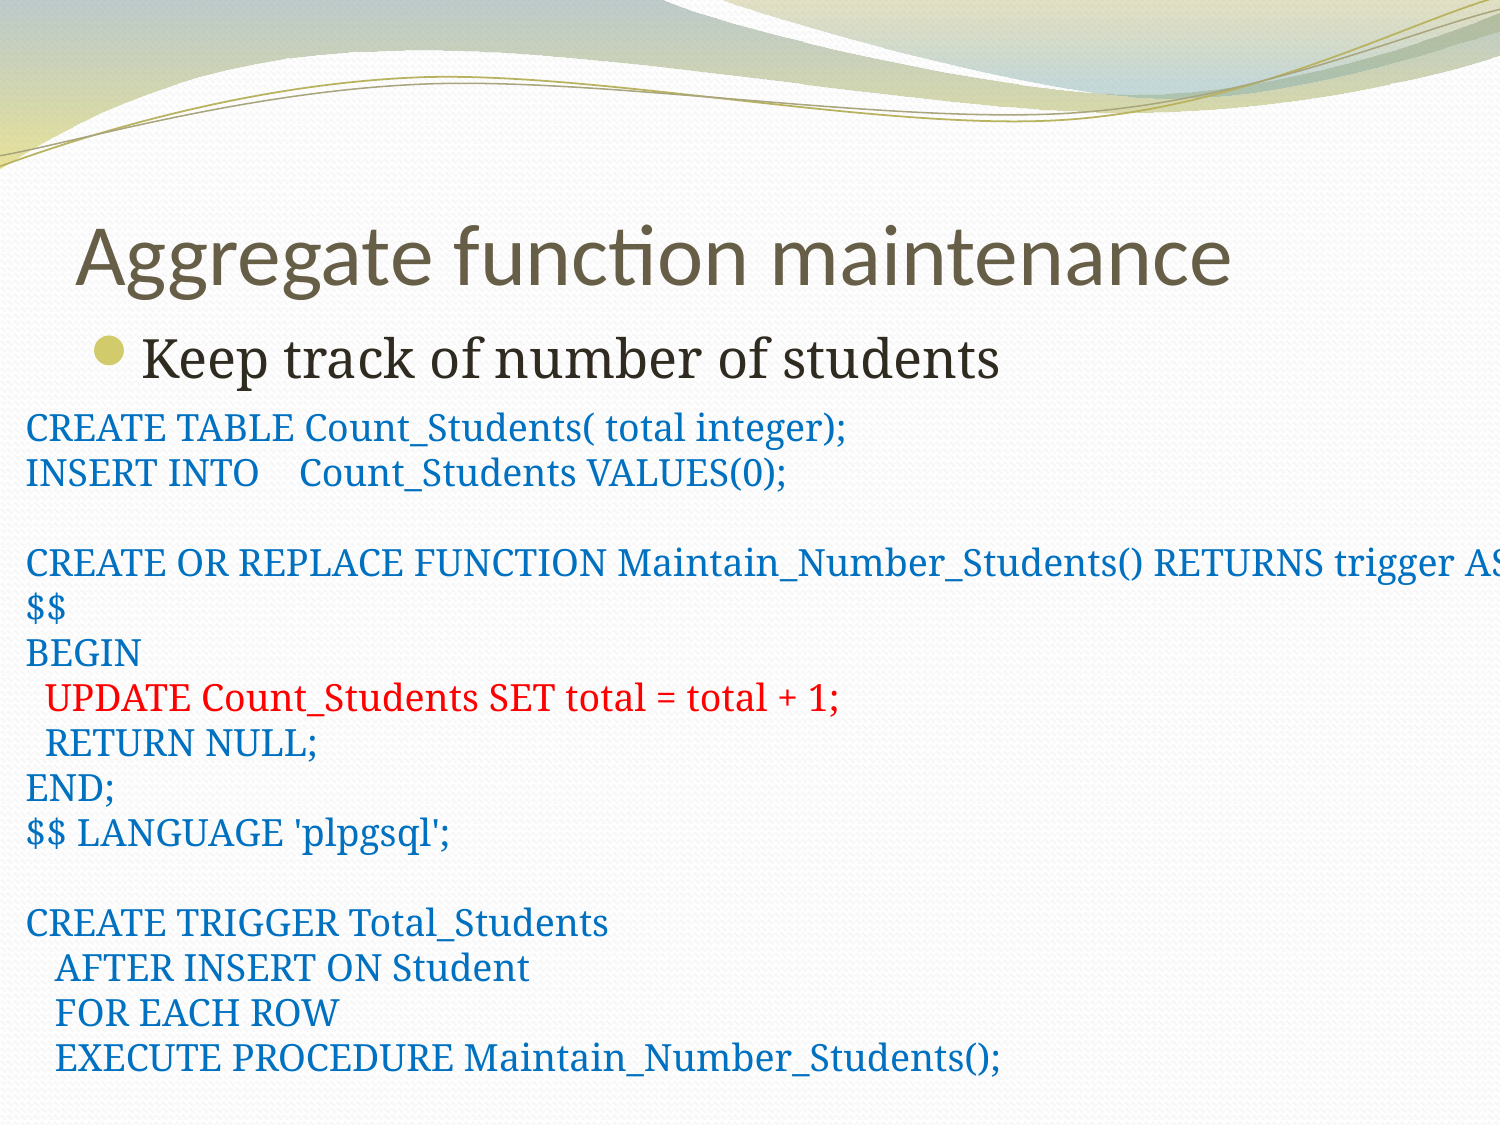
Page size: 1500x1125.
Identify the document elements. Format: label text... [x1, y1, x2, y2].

list Keep track of number of students [75, 317, 1425, 397]
title Aggregate function maintenance [75, 115, 1425, 303]
text_box CREATE TABLE Count_Students( total integer); INSERT INTO Count_Students VALUES(0); CREATE OR REPLACE FUNCTION Maintain_Number_Students() RETURNS trigger AS $$ BEGIN UPDATE Count_Students SET total = total + 1; RETURN NULL; END; $$ LANGUAGE 'plpgsql'; CREATE TRIGGER Total_Students AFTER INSERT ON Student FOR EACH ROW EXECUTE PROCEDURE Maintain_Number_Students(); [10, 397, 1500, 1125]
